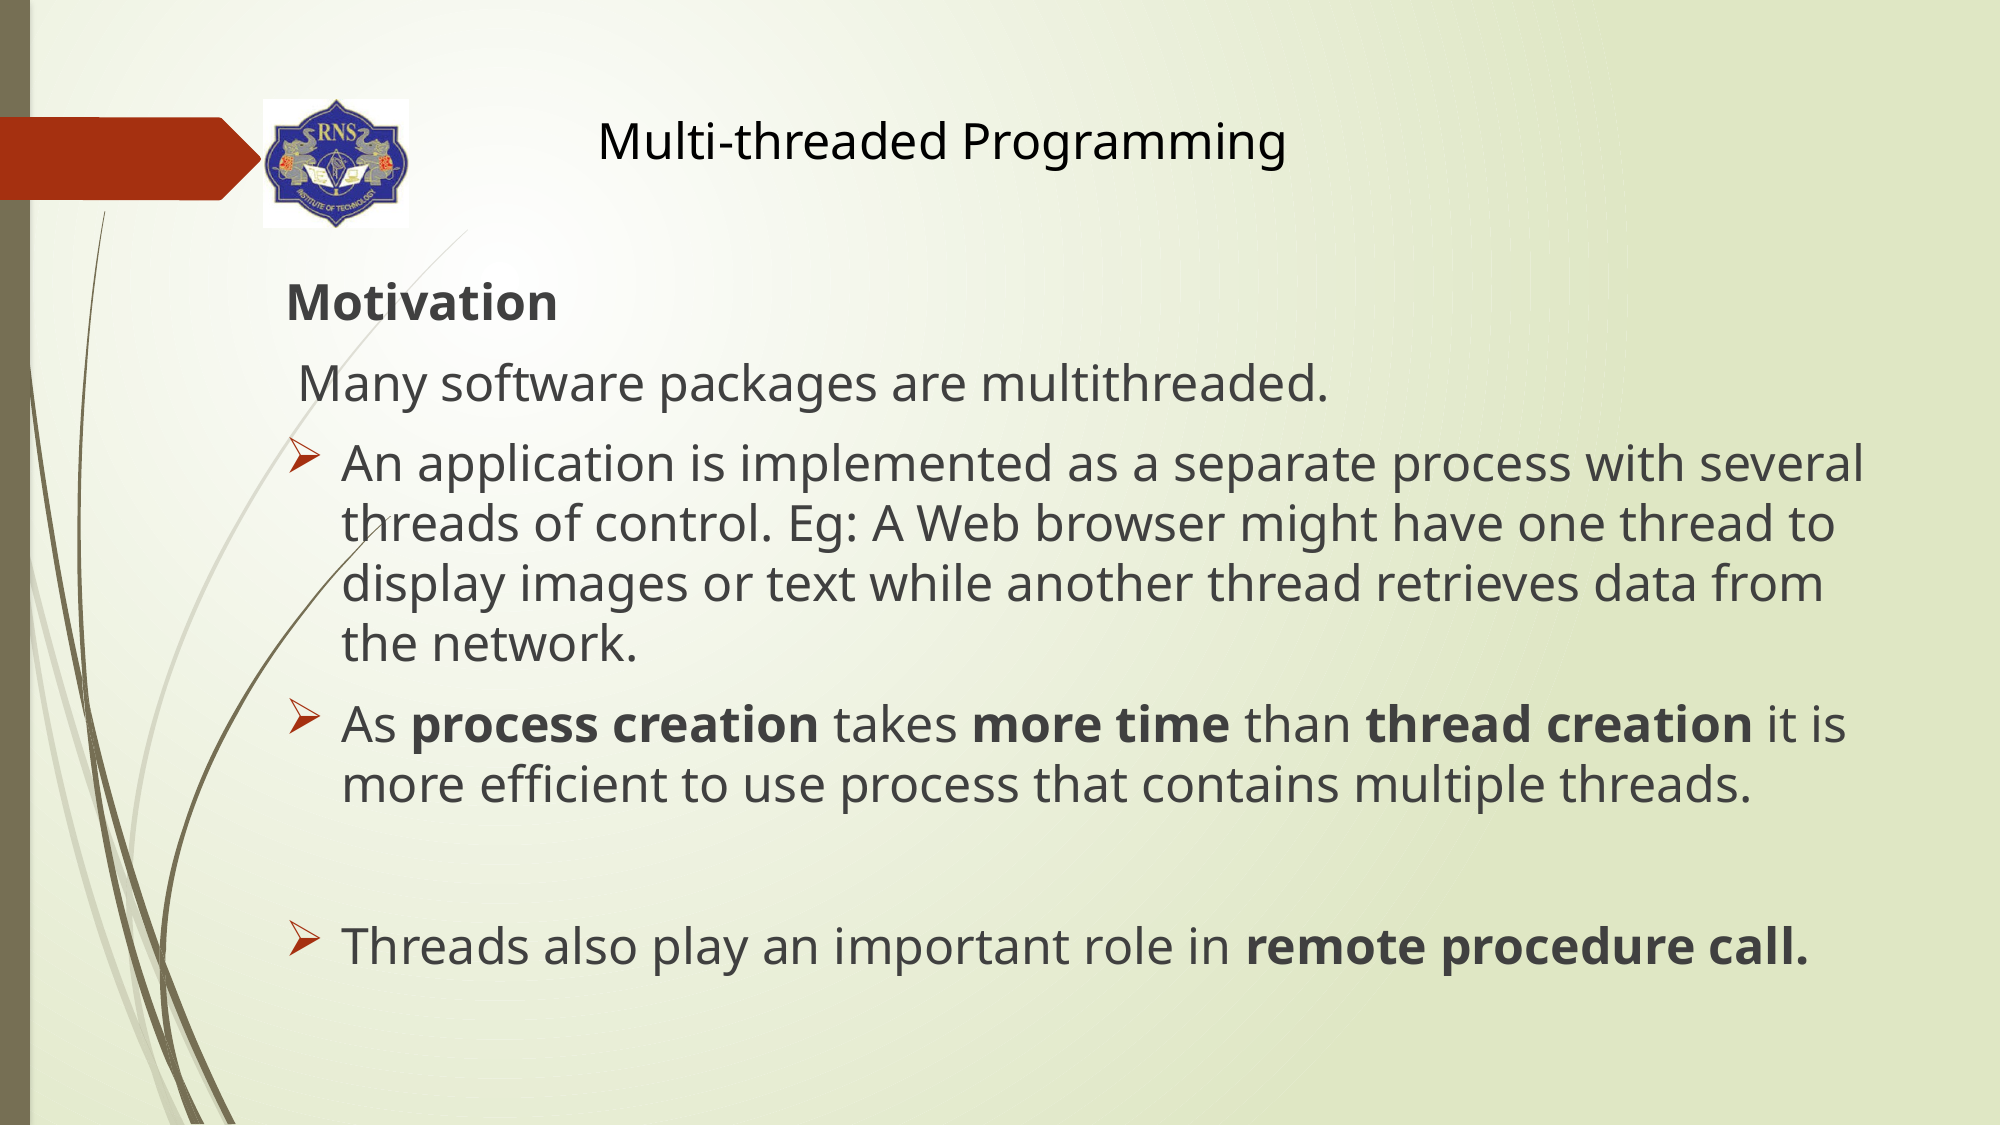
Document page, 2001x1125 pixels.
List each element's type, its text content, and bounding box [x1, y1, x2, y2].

list Motivation Many software packages are multithreaded. An application is implemented as a separate process with several threads of control. Eg: A Web browser might have one thread to display images or text while another thread retrieves data from the network. As process creation takes more time than thread creation it is more efficient to use process that contains multiple threads. Threads also play an important role in remote procedure call. [270, 186, 1888, 1092]
title Multi-threaded Programming [411, 102, 1888, 186]
picture [263, 98, 409, 228]
